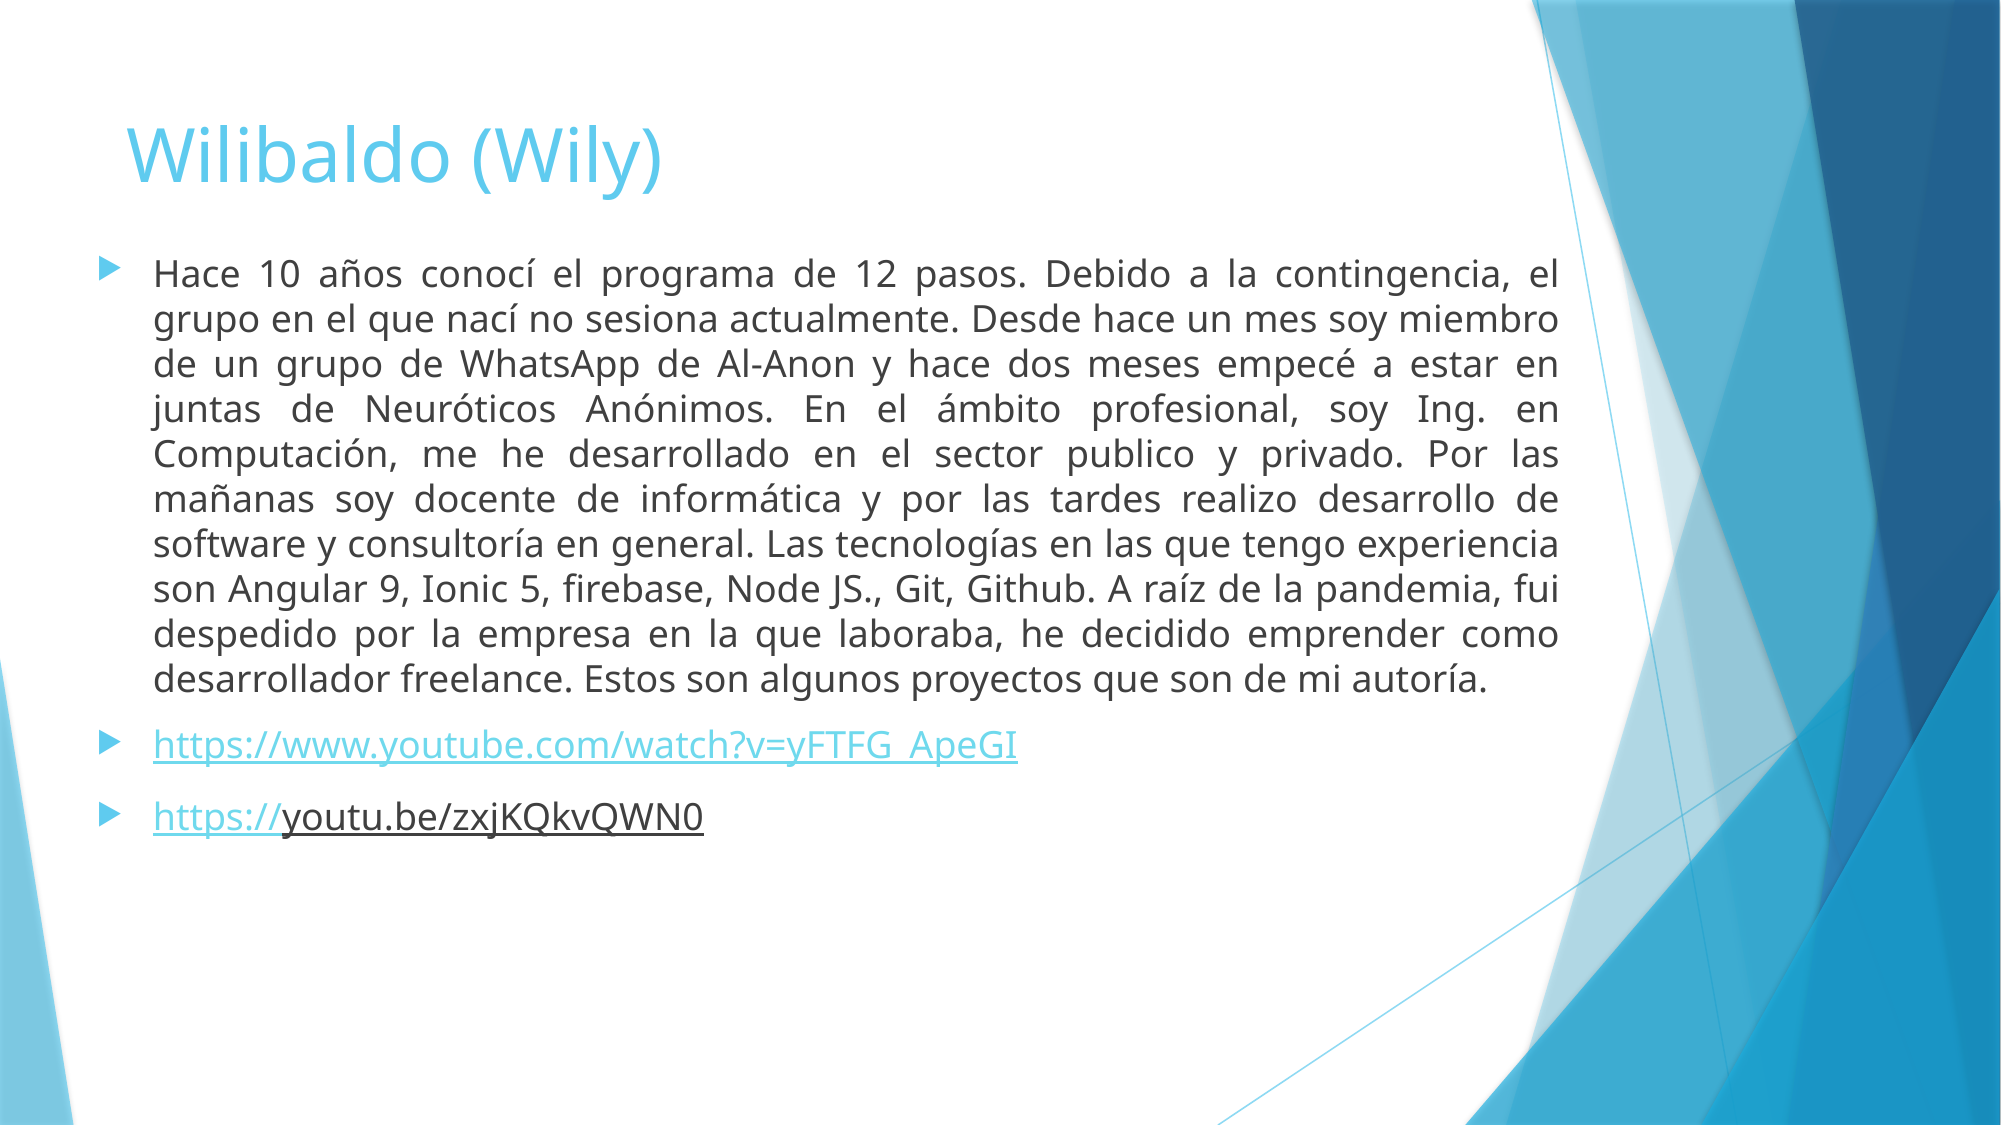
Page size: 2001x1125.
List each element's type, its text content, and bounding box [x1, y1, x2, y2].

list Hace 10 años conocí el programa de 12 pasos. Debido a la contingencia, el grupo en el que nací no sesiona actualmente. Desde hace un mes soy miembro de un grupo de WhatsApp de Al-Anon y hace dos meses empecé a estar en juntas de Neuróticos Anónimos. En el ámbito profesional, soy Ing. en Computación, me he desarrollado en el sector publico y privado. Por las mañanas soy docente de informática y por las tardes realizo desarrollo de software y consultoría en general. Las tecnologías en las que tengo experiencia son Angular 9, Ionic 5, firebase, Node JS., Git, Github. A raíz de la pandemia, fui despedido por la empresa en la que laboraba, he decidido emprender como desarrollador freelance. Estos son algunos proyectos que son de mi autoría. https://www.youtube.com/watch?v=yFTFG_ApeGI https://youtu.be/zxjKQkvQWN0 [81, 242, 1577, 880]
title Wilibaldo (Wily) [111, 99, 1522, 242]
